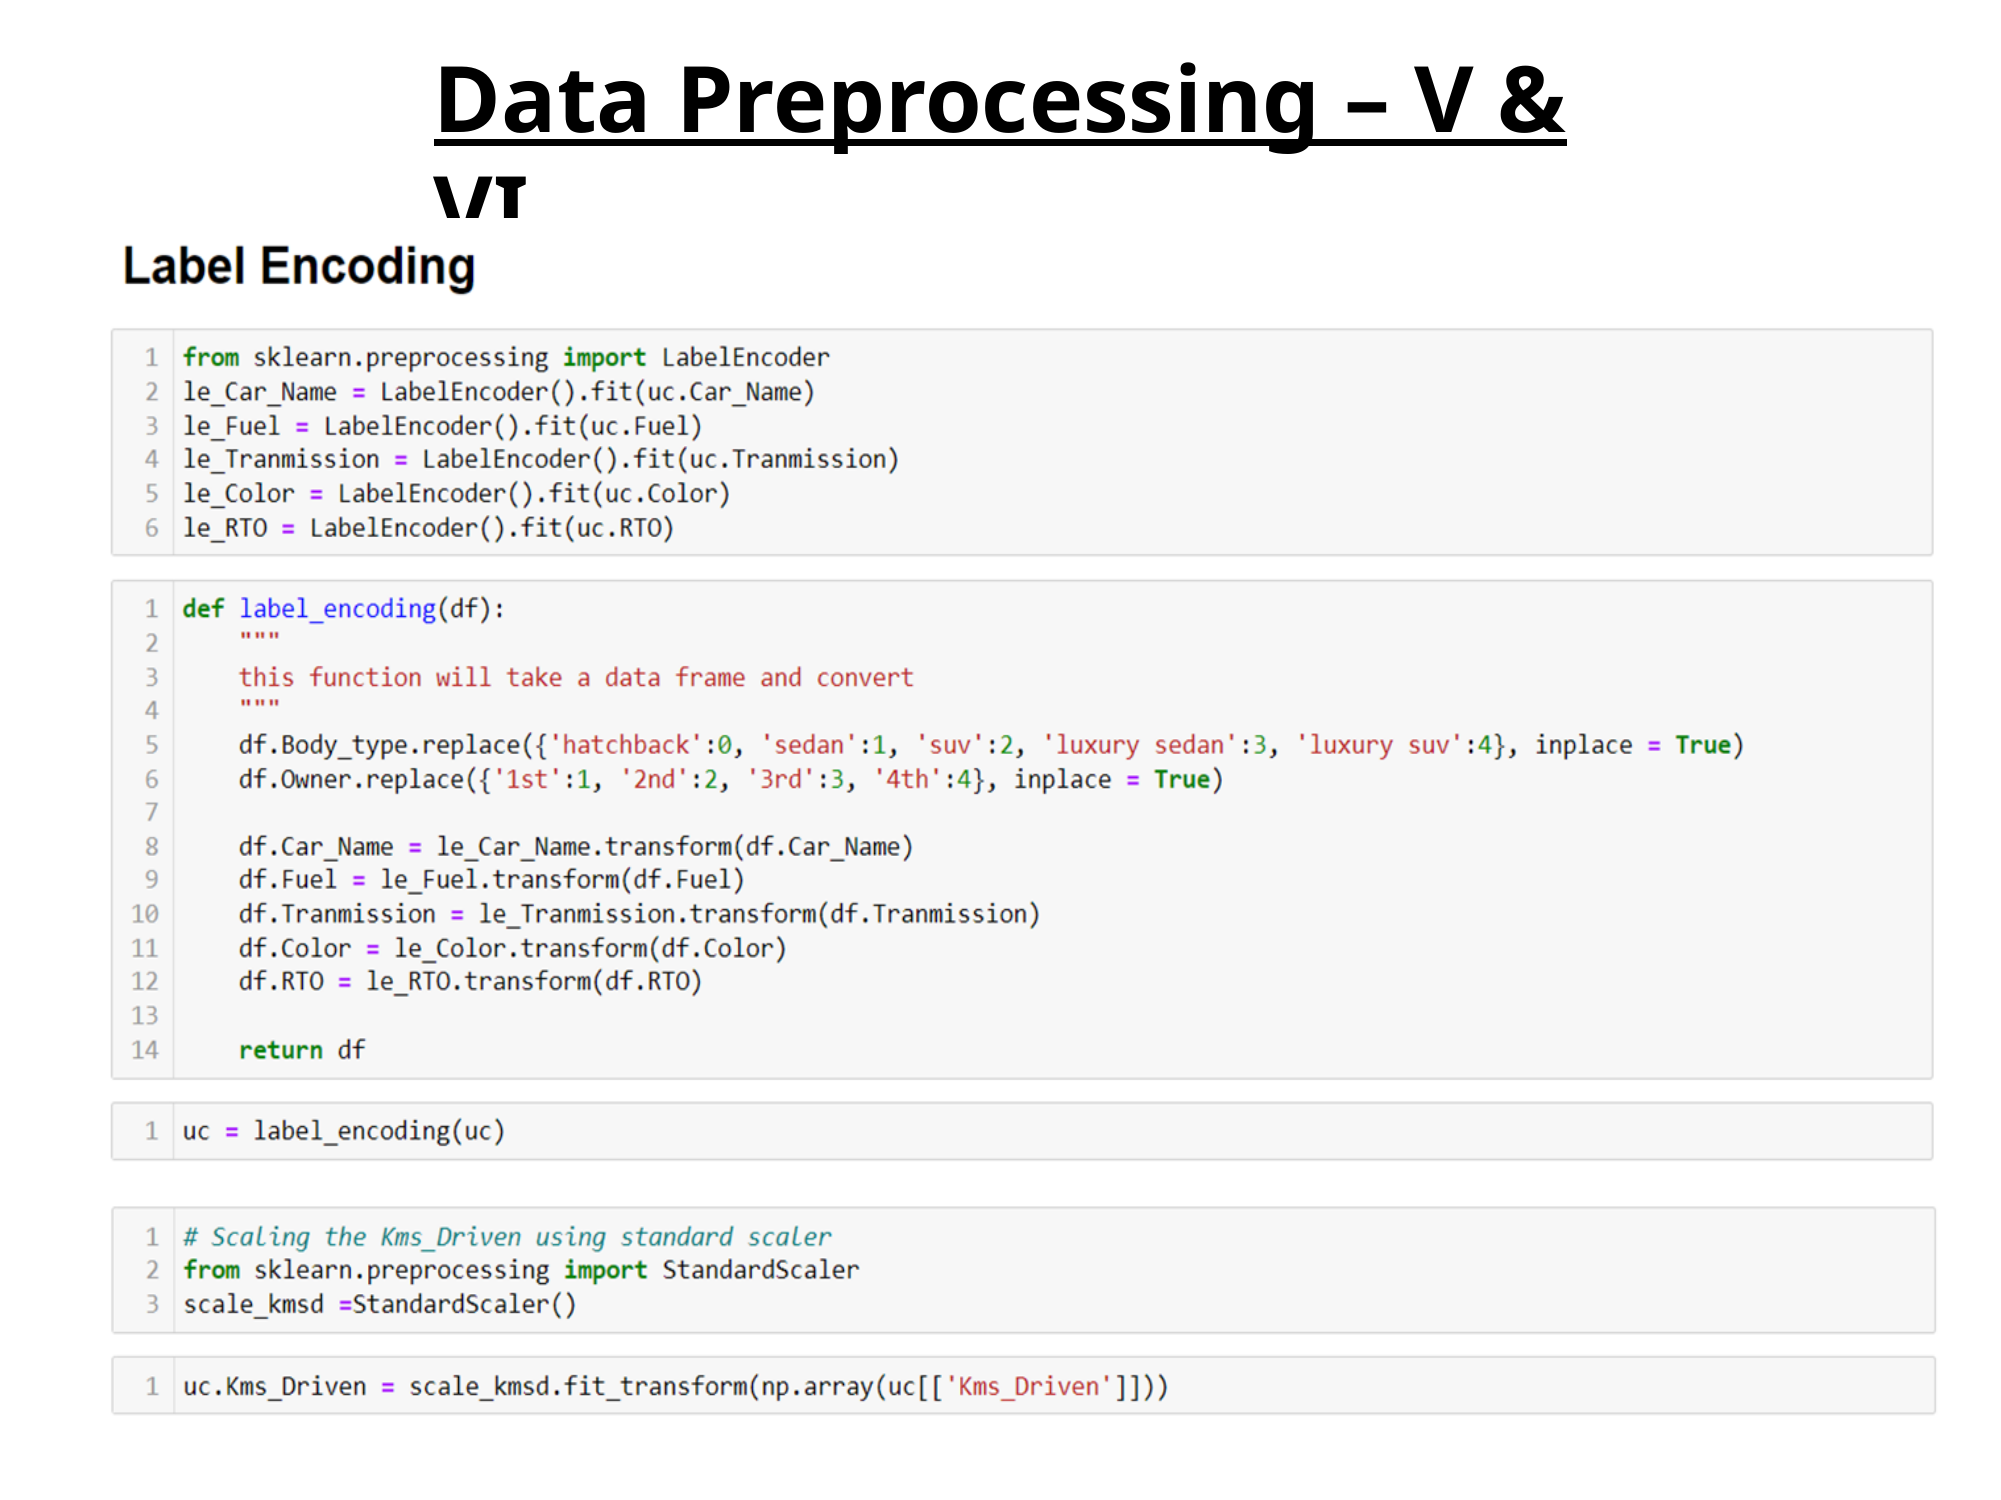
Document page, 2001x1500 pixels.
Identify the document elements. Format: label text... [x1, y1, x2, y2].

text_box Data Preprocessing – V & VI​ [418, 33, 1682, 218]
picture [102, 1198, 1940, 1417]
picture [103, 218, 1939, 1162]
